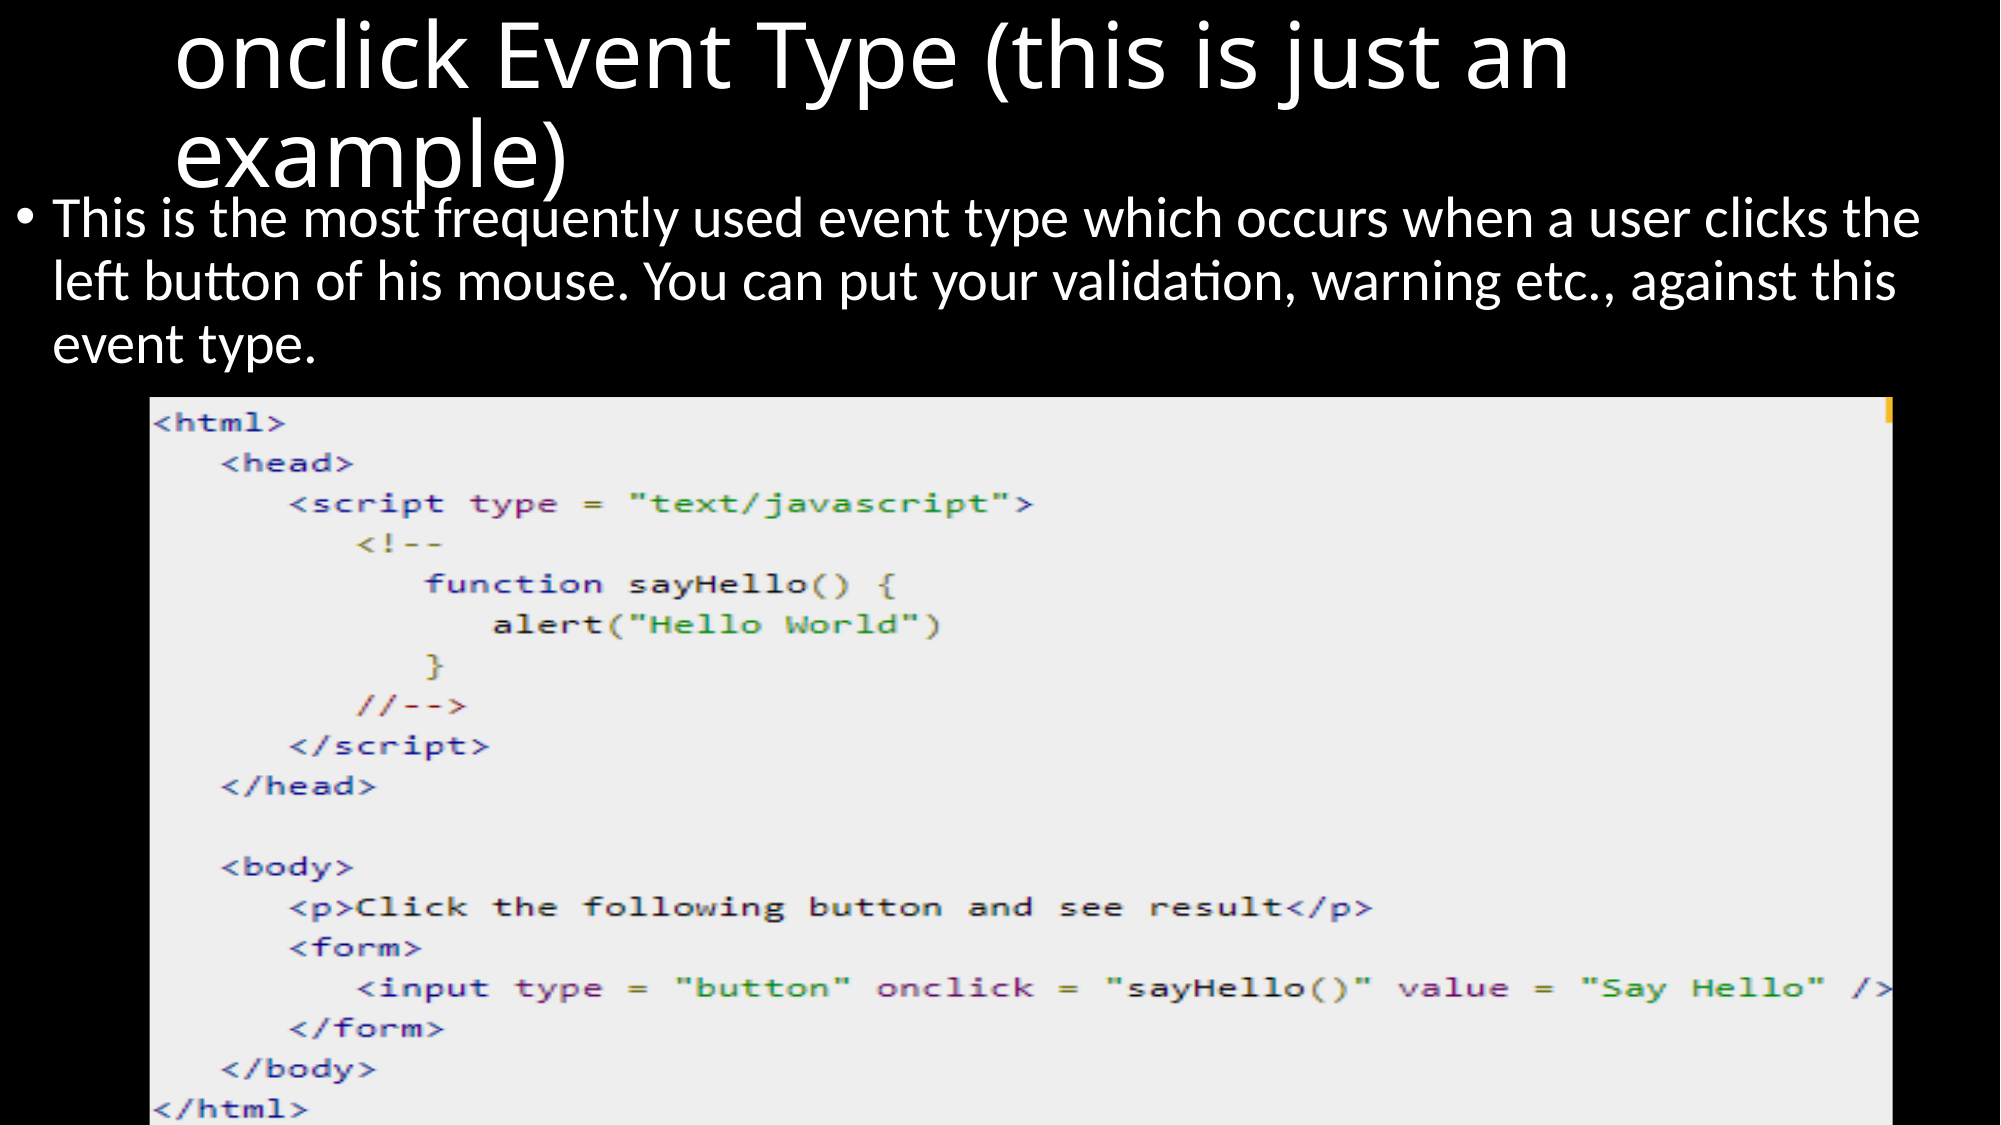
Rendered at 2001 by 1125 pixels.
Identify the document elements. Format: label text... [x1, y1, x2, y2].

picture [149, 396, 1893, 1125]
title onclick Event Type (this is just an example) [158, 0, 1884, 179]
list This is the most frequently used event type which occurs when a user clicks the left button of his mouse. You can put your validation, warning etc., against this event type. [0, 179, 2000, 1014]
